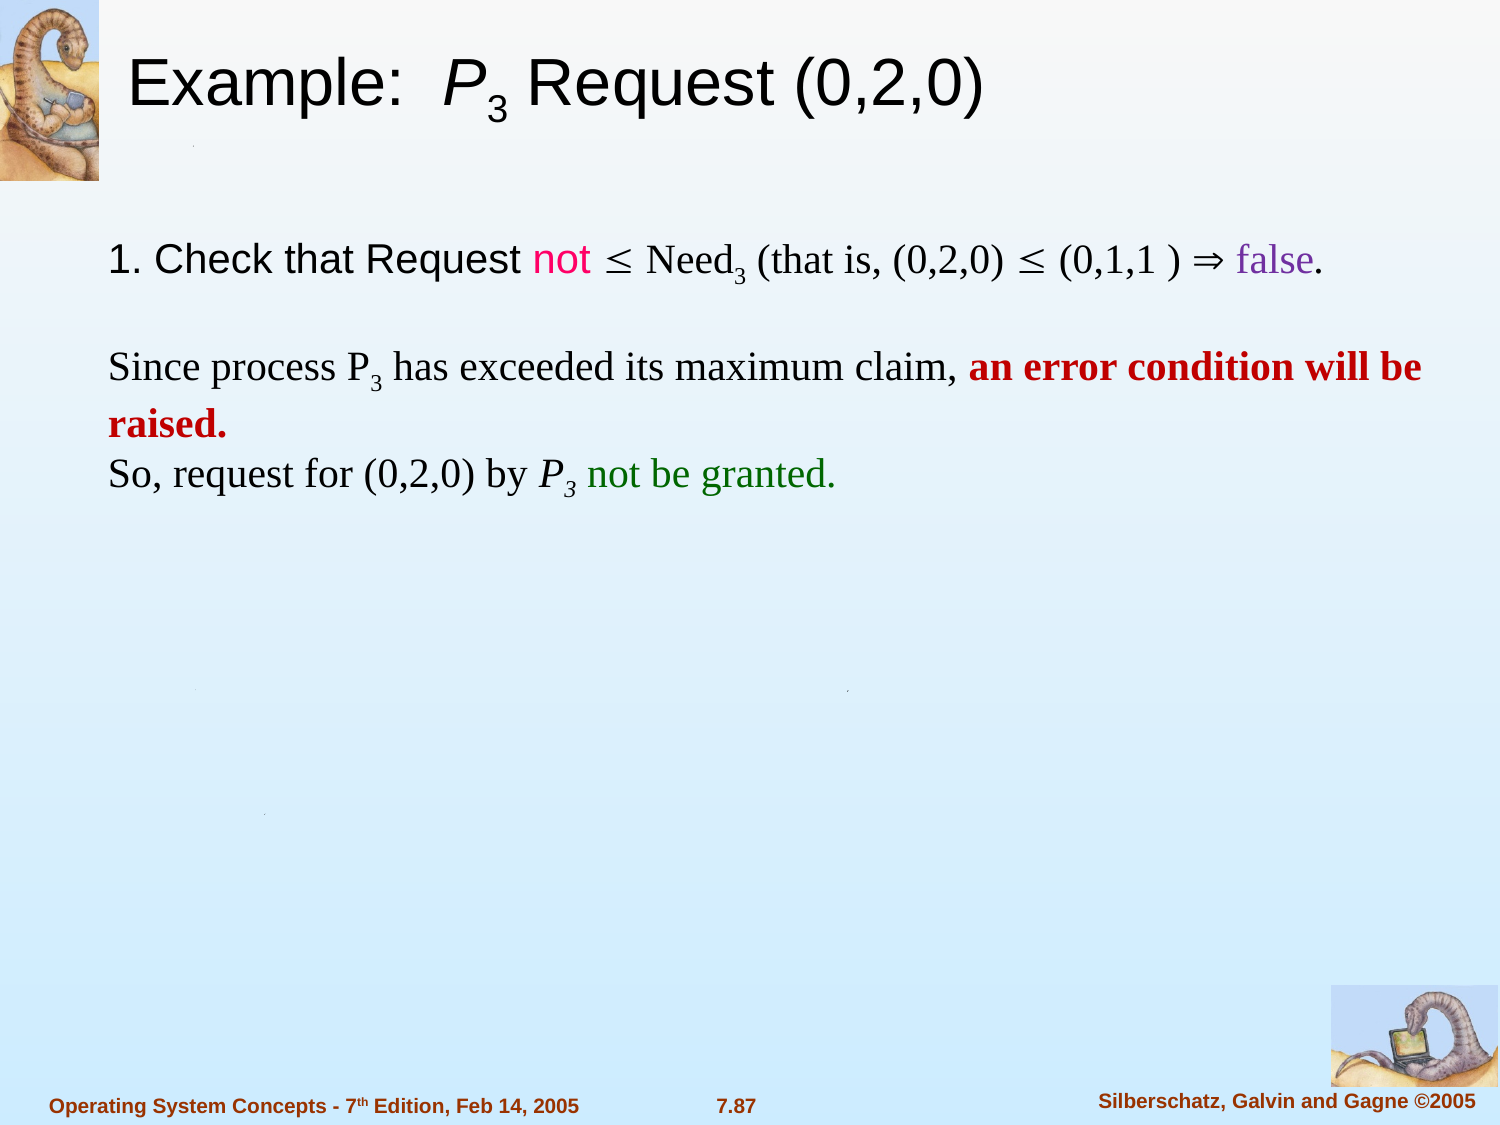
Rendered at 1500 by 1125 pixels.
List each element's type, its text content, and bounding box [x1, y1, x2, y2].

picture [0, 0, 99, 181]
list 1. Check that Request not  Need3 (that is, (0,2,0)  (0,1,1 )  false. Since process P3 has exceeded its maximum claim, an error condition will be raised. So, request for (0,2,0) by P3 not be granted. [92, 224, 1457, 970]
title Example: P3 Request (0,2,0) [112, 37, 1438, 138]
picture [1331, 985, 1498, 1087]
